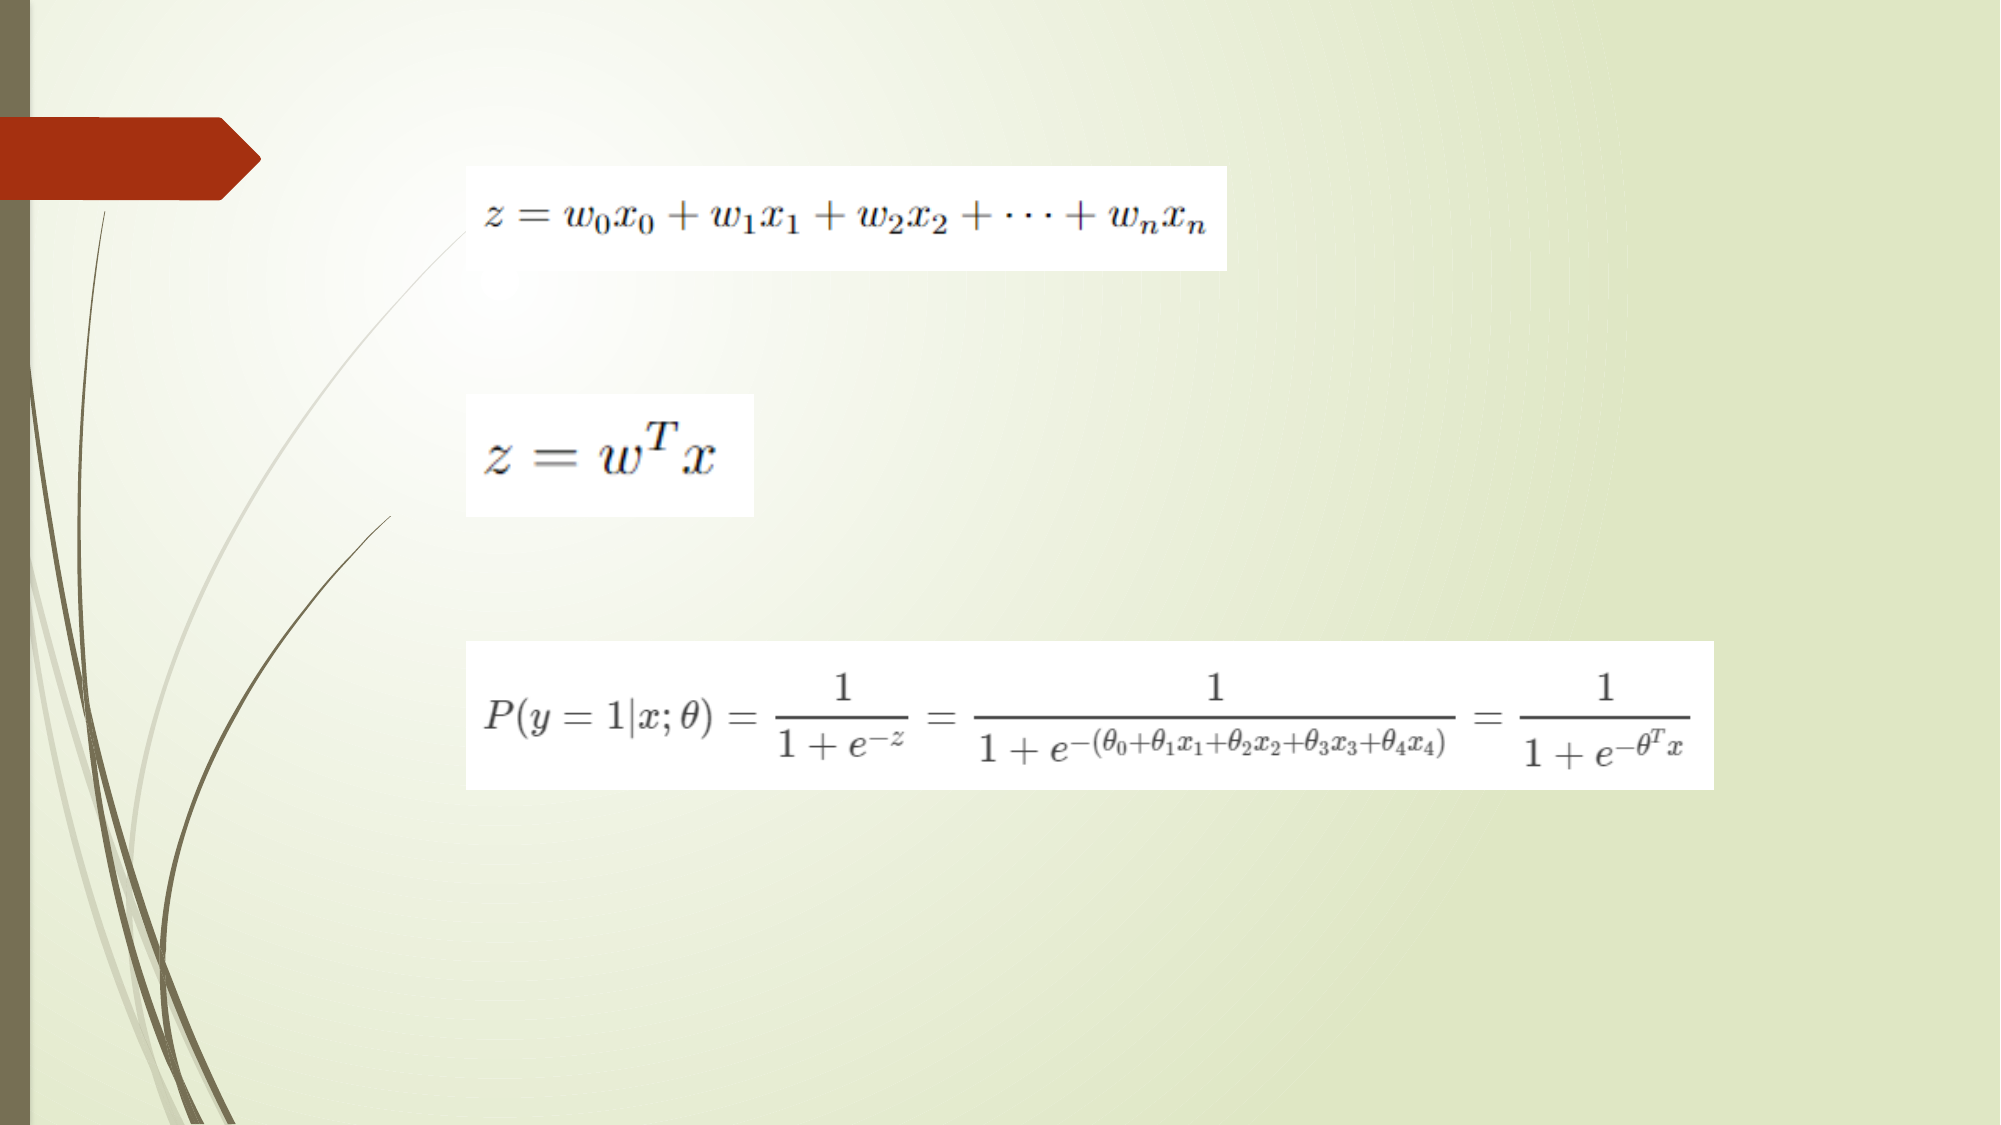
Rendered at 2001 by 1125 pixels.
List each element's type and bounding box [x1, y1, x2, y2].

picture [466, 165, 1227, 271]
picture [466, 394, 754, 517]
picture [466, 640, 1714, 790]
